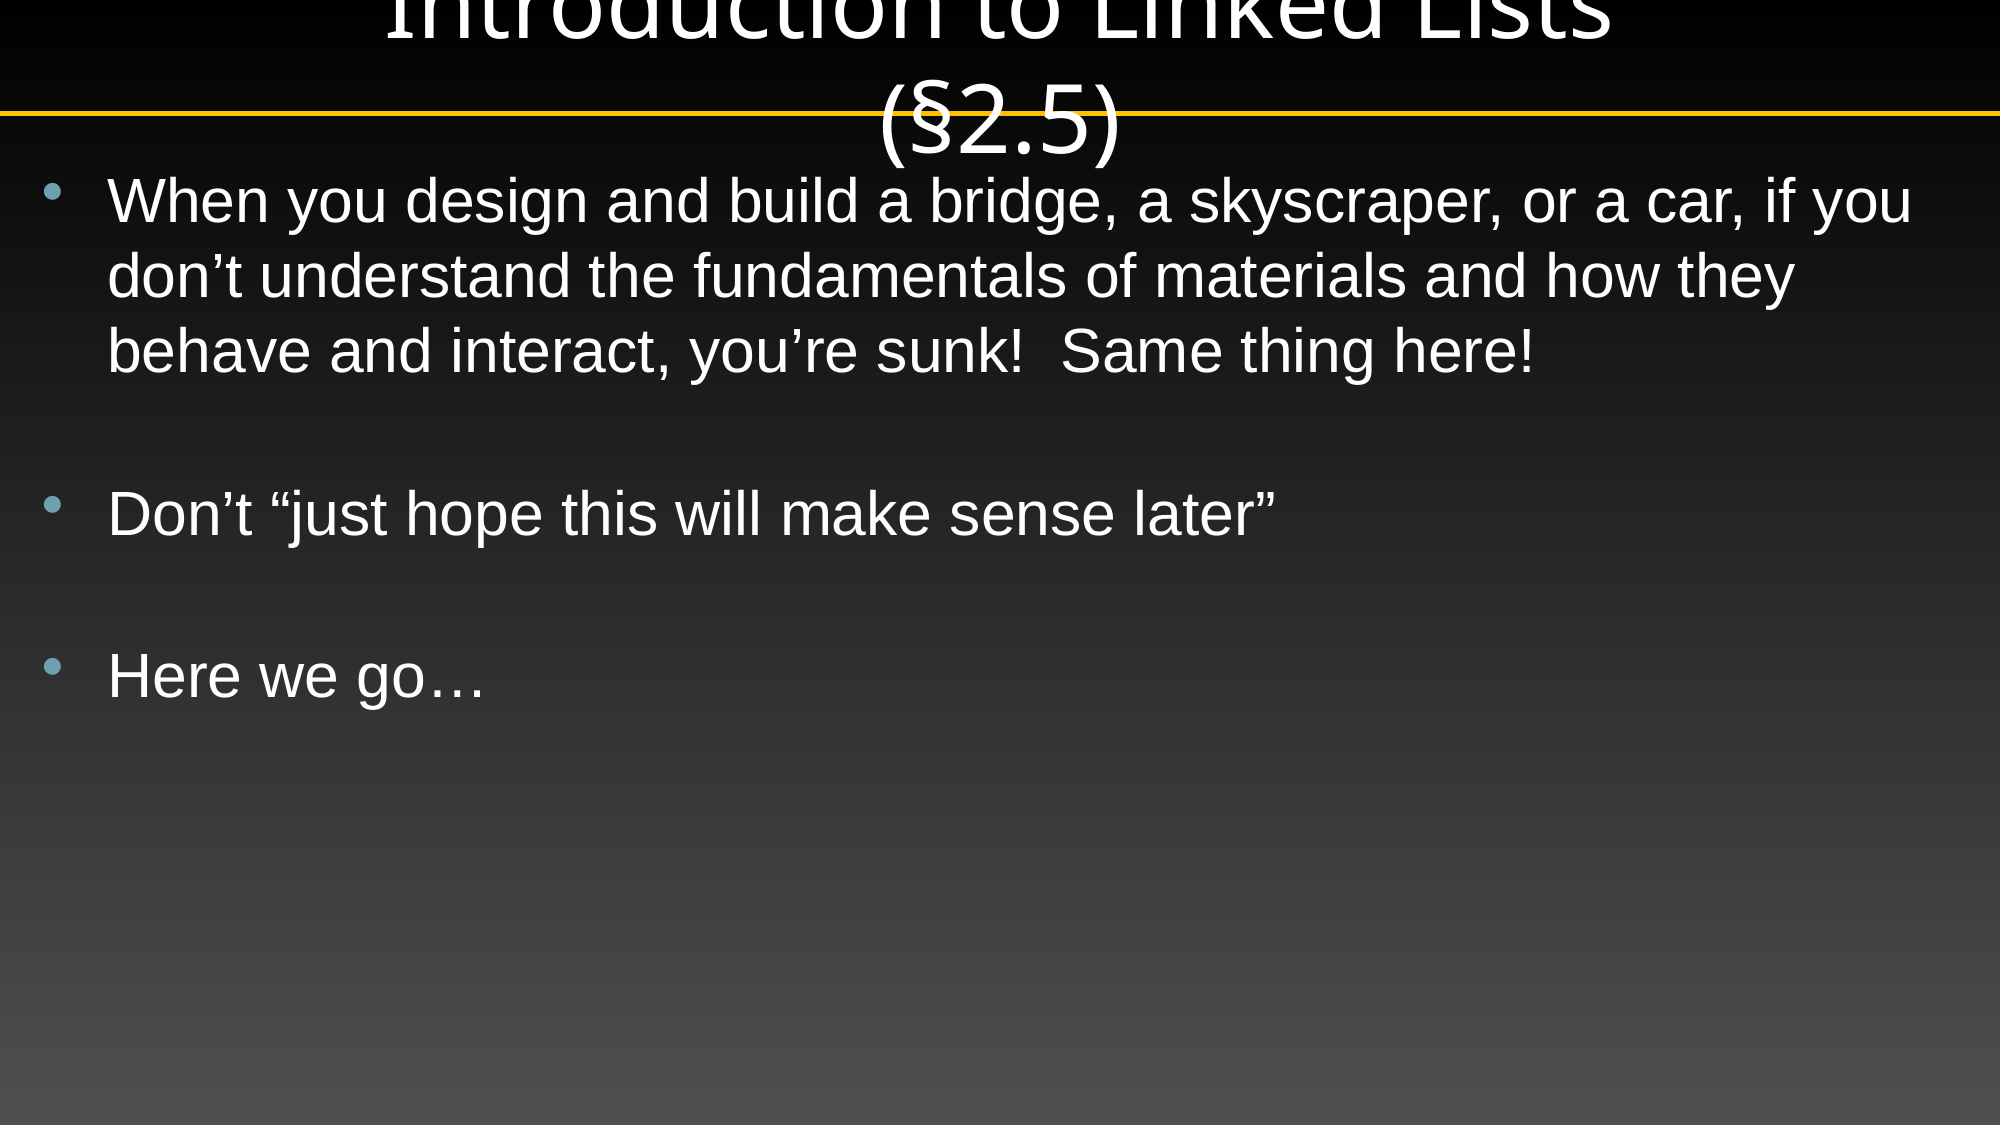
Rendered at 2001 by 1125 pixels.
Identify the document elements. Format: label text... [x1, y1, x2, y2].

list When you design and build a bridge, a skyscraper, or a car, if you don’t understand the fundamentals of materials and how they behave and interact, you’re sunk! Same thing here! Don’t “just hope this will make sense later” Here we go… [23, 152, 1977, 1092]
title Introduction to Linked Lists (§2.5) [249, 0, 1751, 116]
